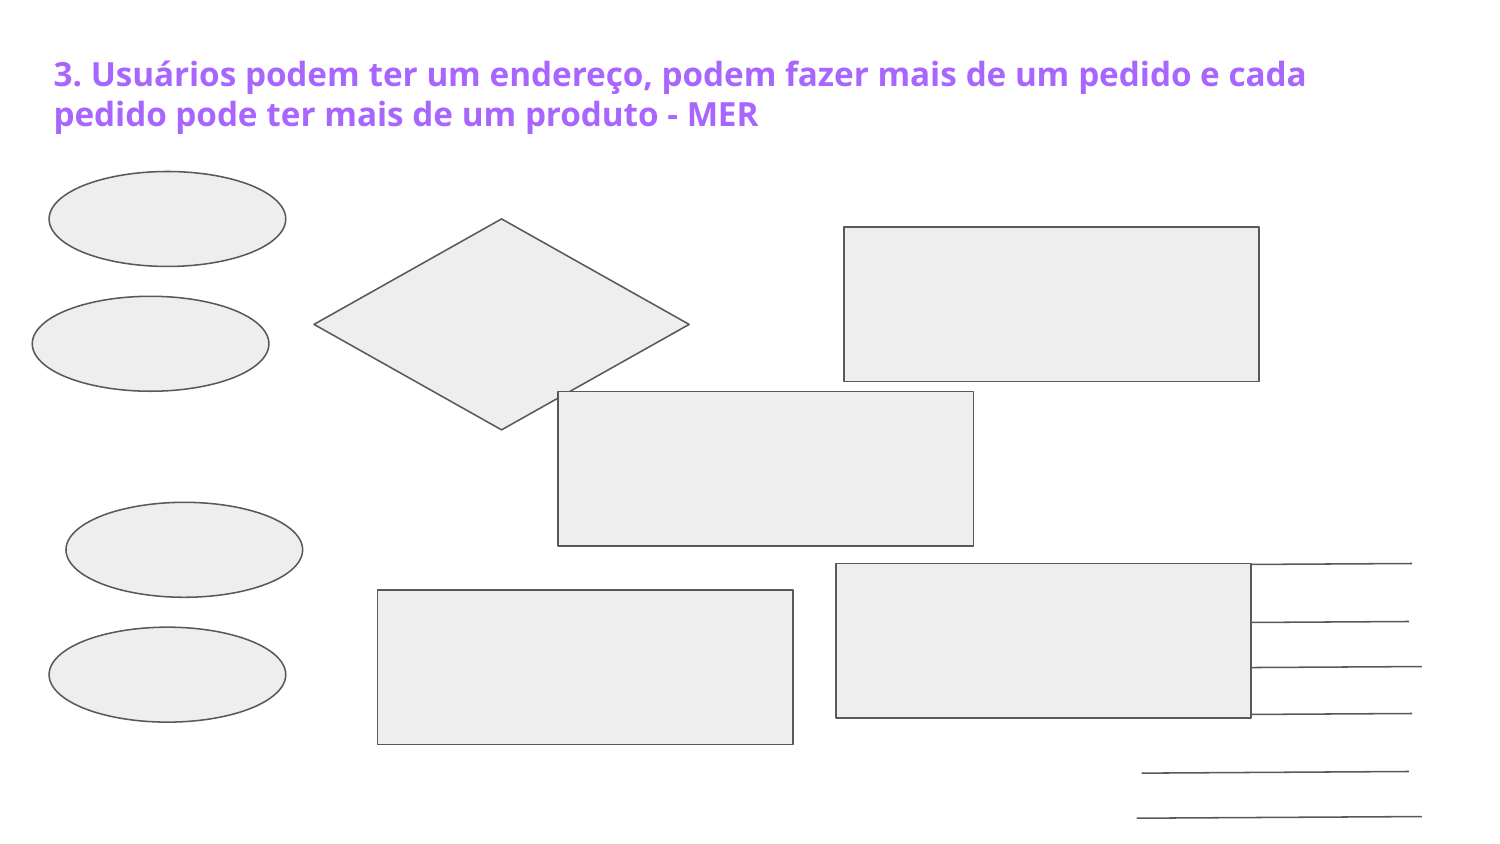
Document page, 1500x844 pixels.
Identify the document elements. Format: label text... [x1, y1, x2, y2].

text_box [313, 218, 690, 430]
text_box [49, 171, 286, 267]
text_box [377, 590, 794, 745]
text_box [835, 563, 1252, 719]
text_box 3. Usuários podem ter um endereço, podem fazer mais de um pedido e cada pedido pode ter mais de um produto - MER [38, 38, 1335, 149]
text_box [557, 391, 974, 546]
text_box [32, 296, 269, 392]
text_box [843, 227, 1260, 382]
text_box [49, 627, 286, 723]
text_box [65, 502, 303, 598]
